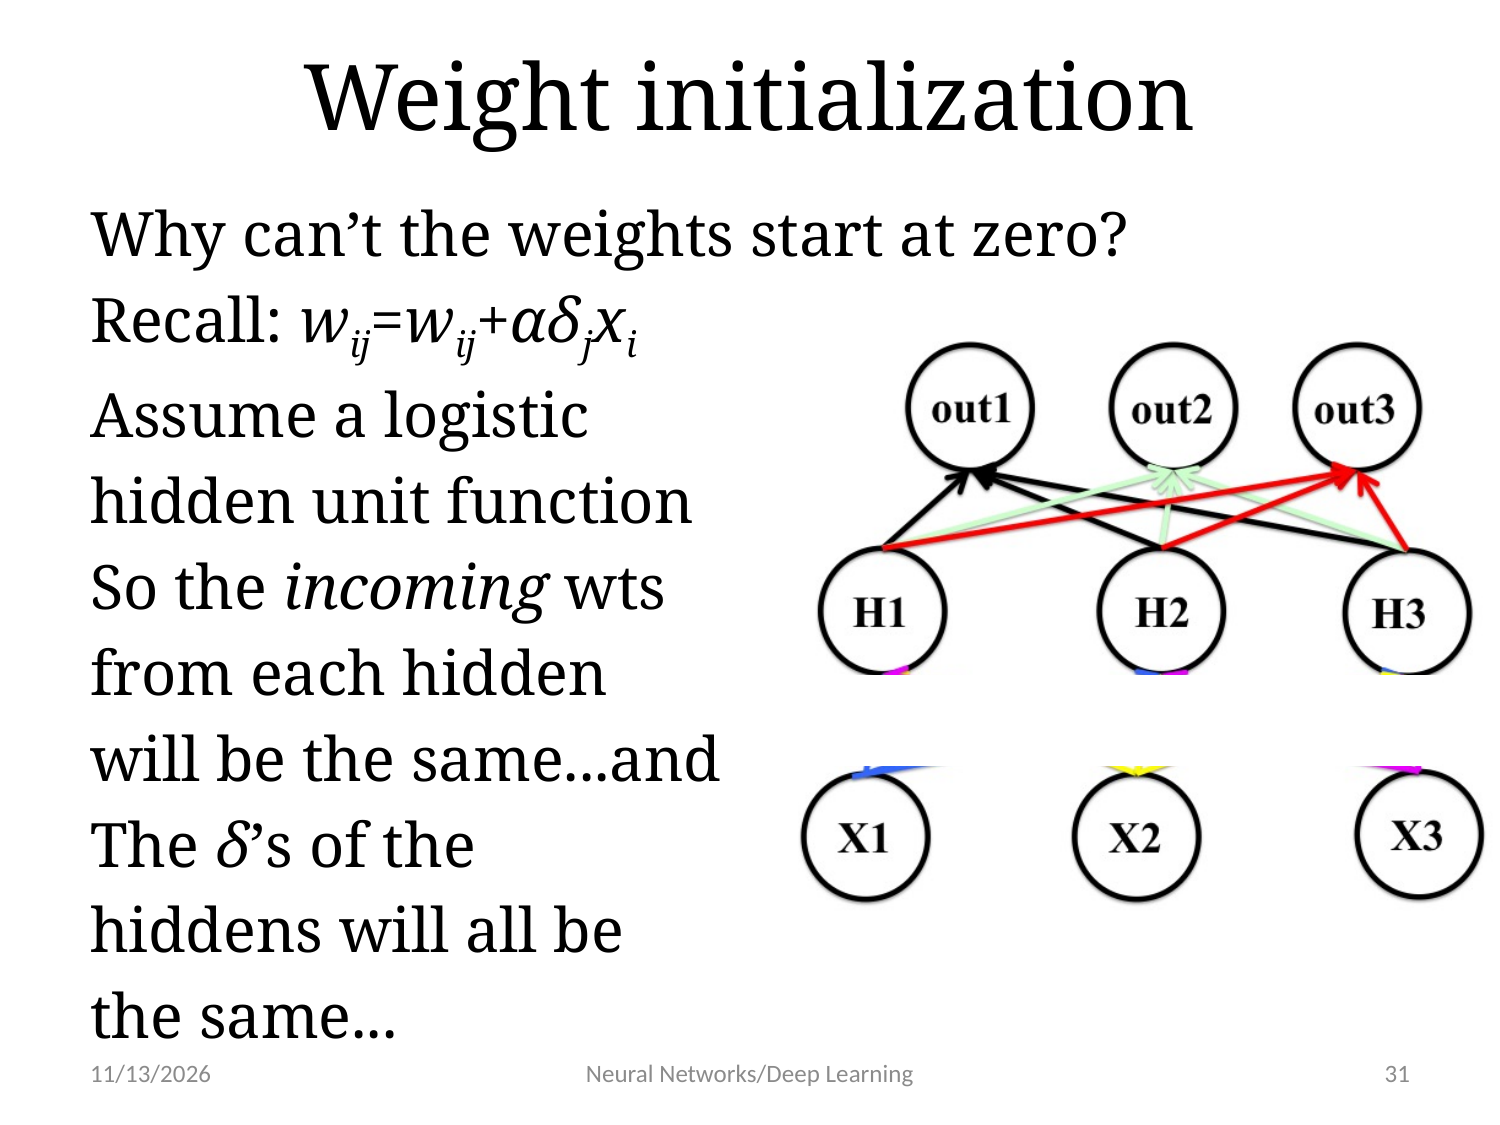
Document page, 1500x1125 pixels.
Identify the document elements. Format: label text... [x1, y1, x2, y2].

picture [797, 328, 1500, 931]
footer Neural Networks/Deep Learning [512, 1042, 988, 1103]
title Weight initialization [75, 0, 1425, 187]
slide_number 31 [1074, 1042, 1425, 1103]
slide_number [75, 1042, 425, 1103]
list Why can’t the weights start at zero? Recall: wij=wij+αδjxi Assume a logistic hidden unit function So the incoming wts from each hidden will be the same...and The δ’s of the hiddens will all be the same... [75, 187, 1425, 1067]
